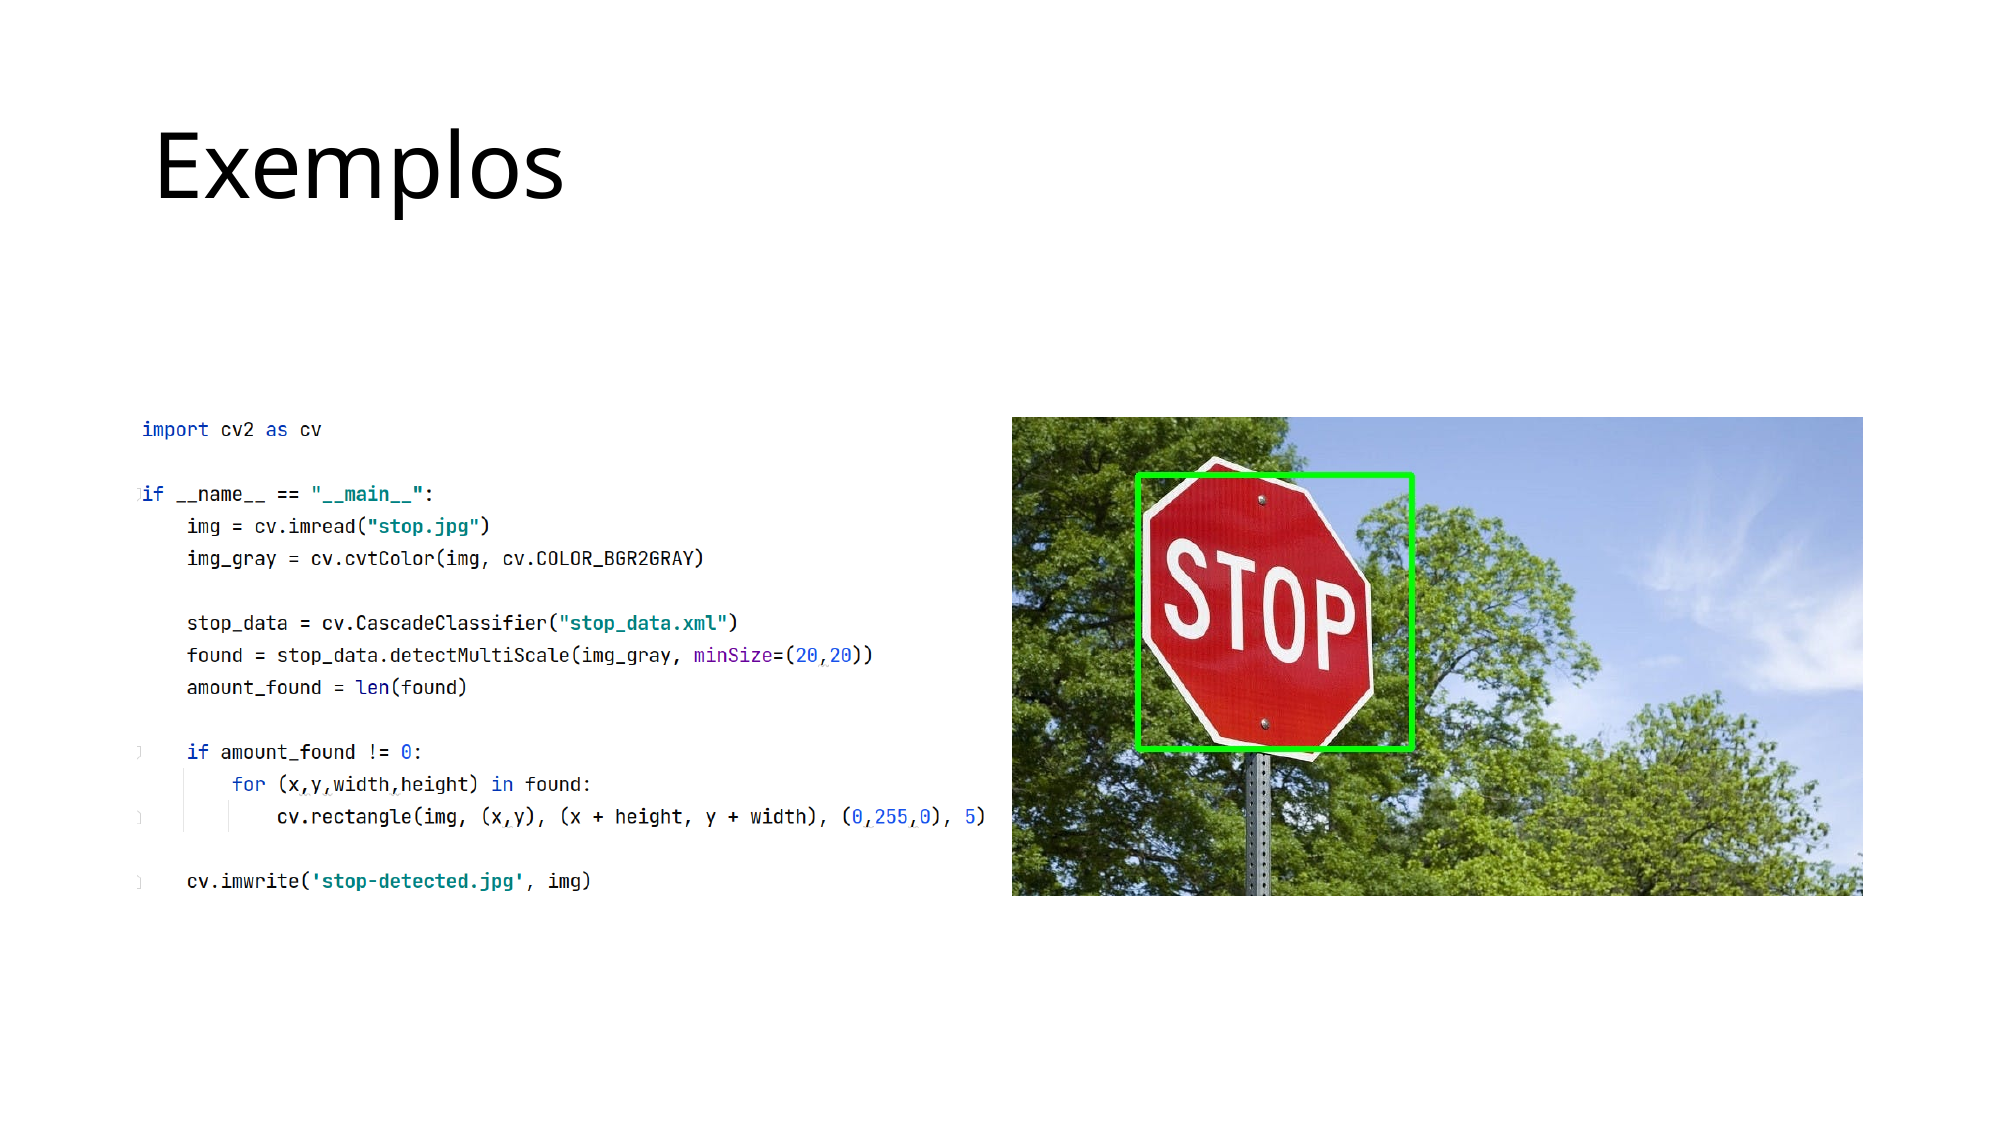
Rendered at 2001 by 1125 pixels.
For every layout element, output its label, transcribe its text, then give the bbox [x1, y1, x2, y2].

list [137, 415, 988, 898]
title Exemplos [137, 59, 1863, 278]
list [1012, 417, 1863, 896]
